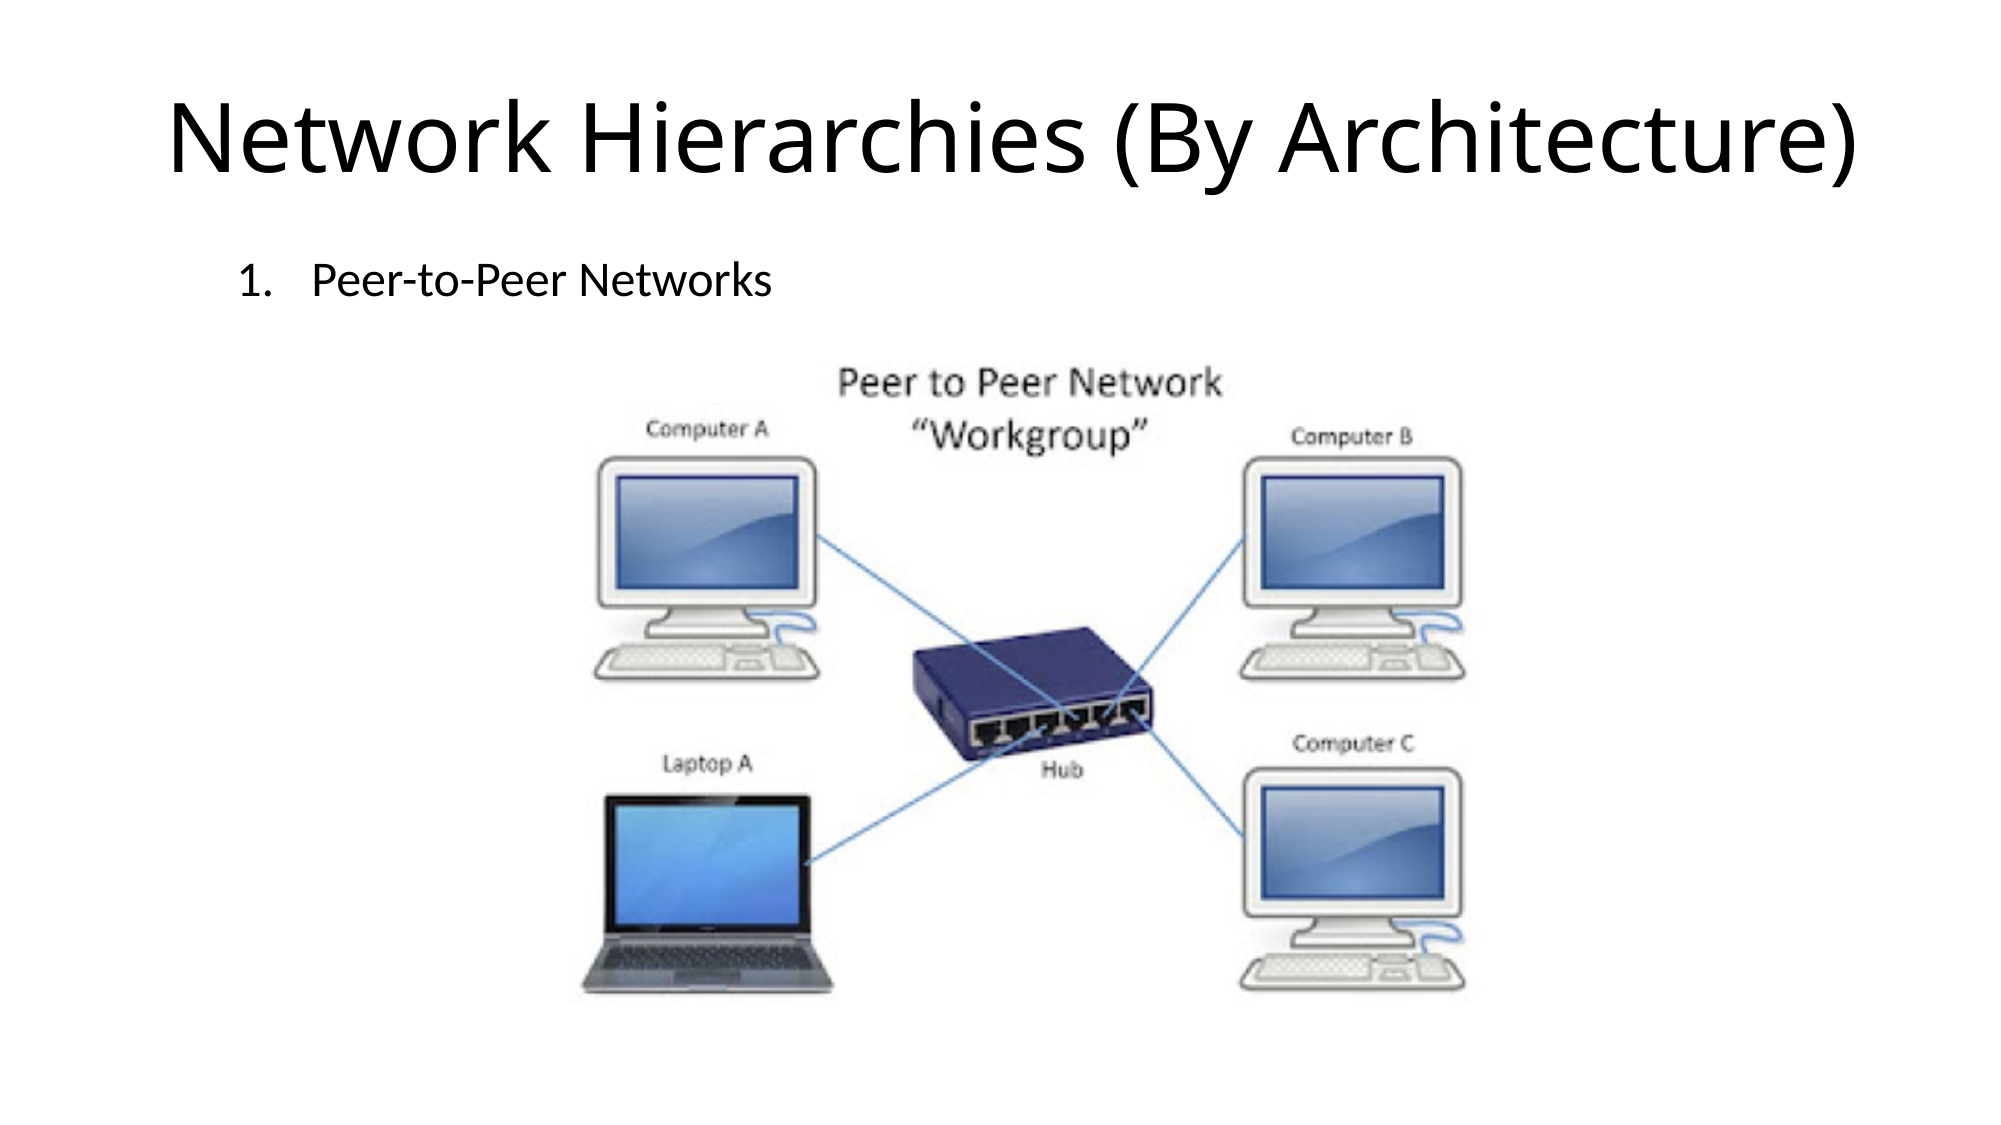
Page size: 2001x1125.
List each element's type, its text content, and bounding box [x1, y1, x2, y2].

title Network Hierarchies (By Architecture) [113, 24, 1912, 201]
picture [569, 361, 1483, 1004]
subtitle Peer-to-Peer Networks [221, 245, 1722, 1076]
